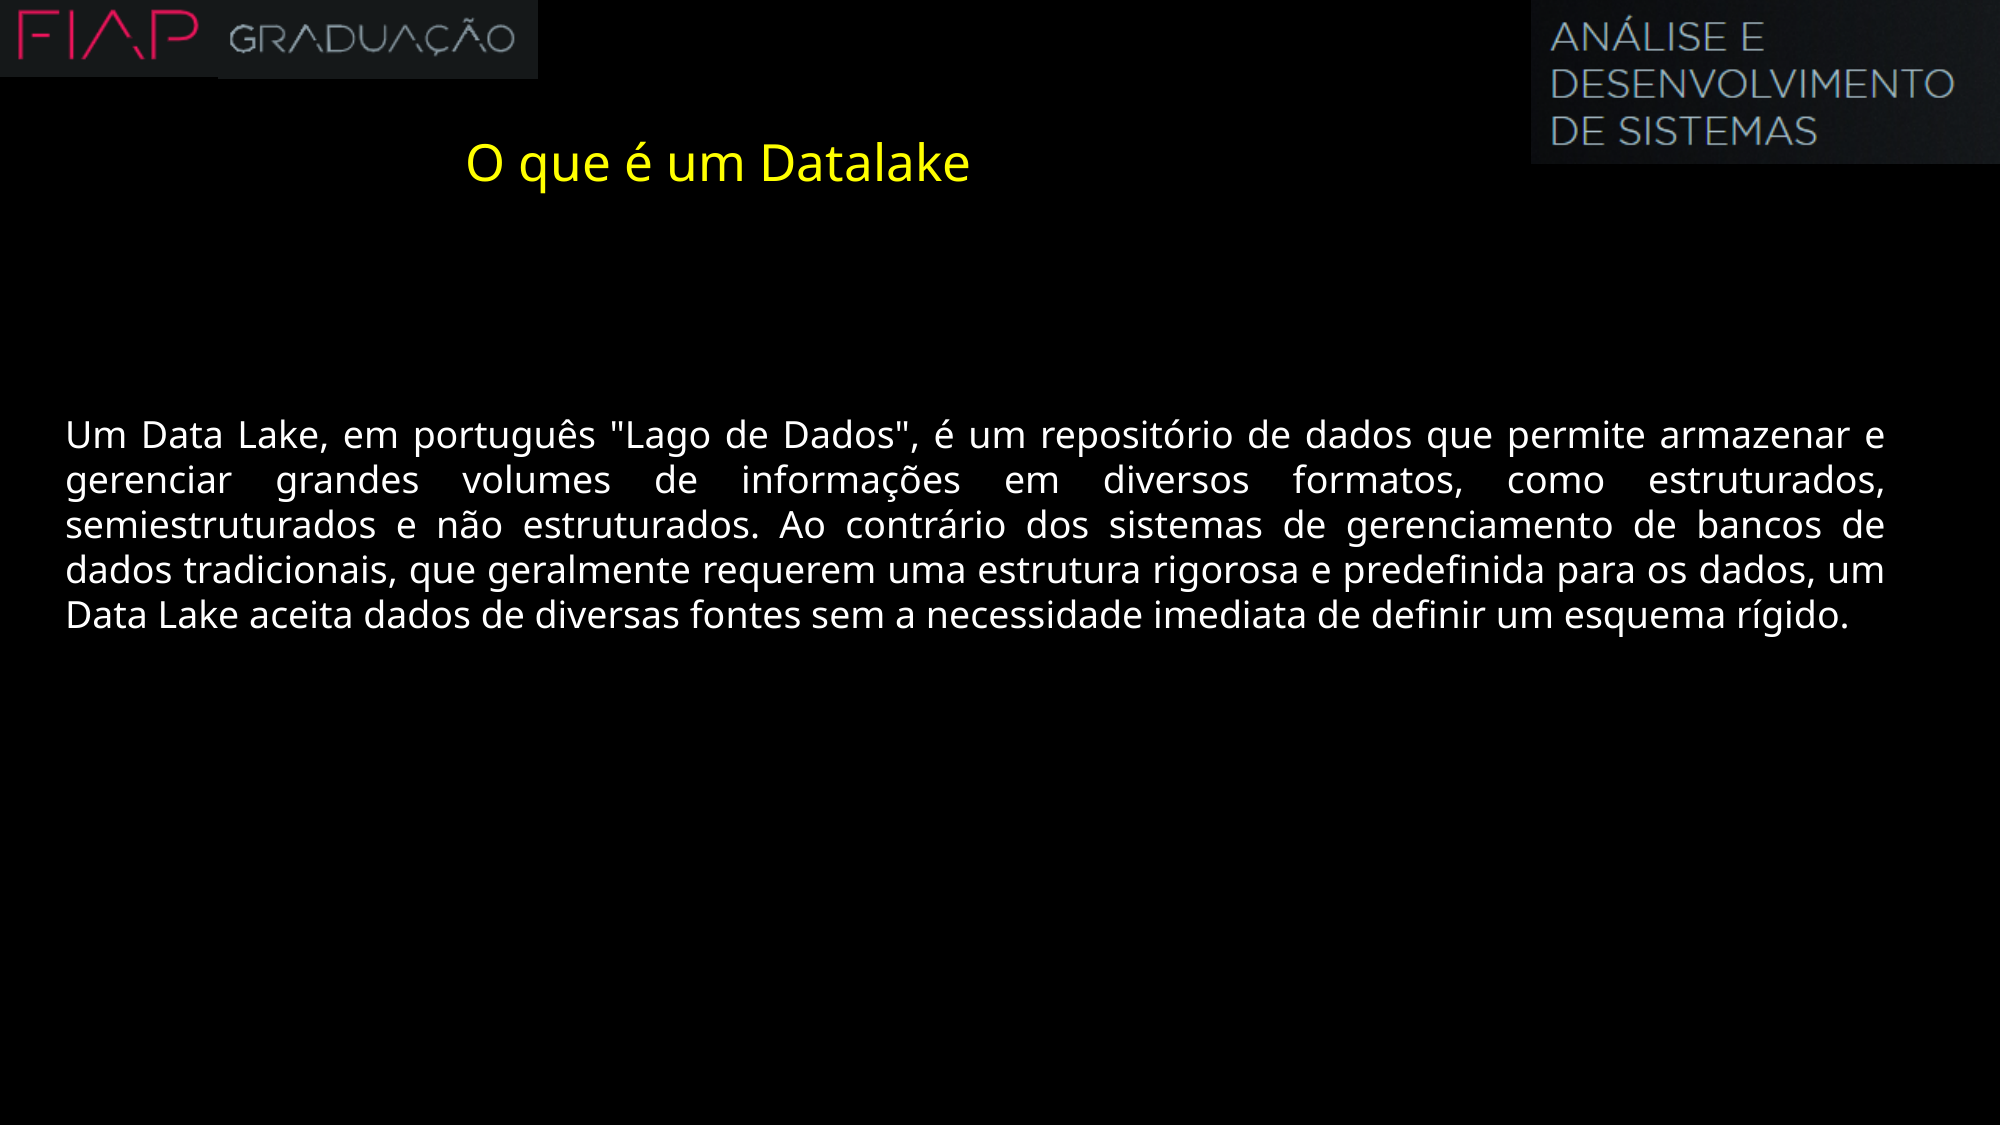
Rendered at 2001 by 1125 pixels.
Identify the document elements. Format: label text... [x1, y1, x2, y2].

picture [0, 0, 538, 79]
text_box O que é um Datalake [50, 128, 1401, 200]
text_box Um Data Lake, em português "Lago de Dados", é um repositório de dados que permite armazenar e gerenciar grandes volumes de informações em diversos formatos, como estruturados, semiestruturados e não estruturados. Ao contrário dos sistemas de gerenciamento de bancos de dados tradicionais, que geralmente requerem uma estrutura rigorosa e predefinida para os dados, um Data Lake aceita dados de diversas fontes sem a necessidade imediata de definir um esquema rígido. [50, 404, 1902, 644]
picture [1531, 0, 2000, 165]
